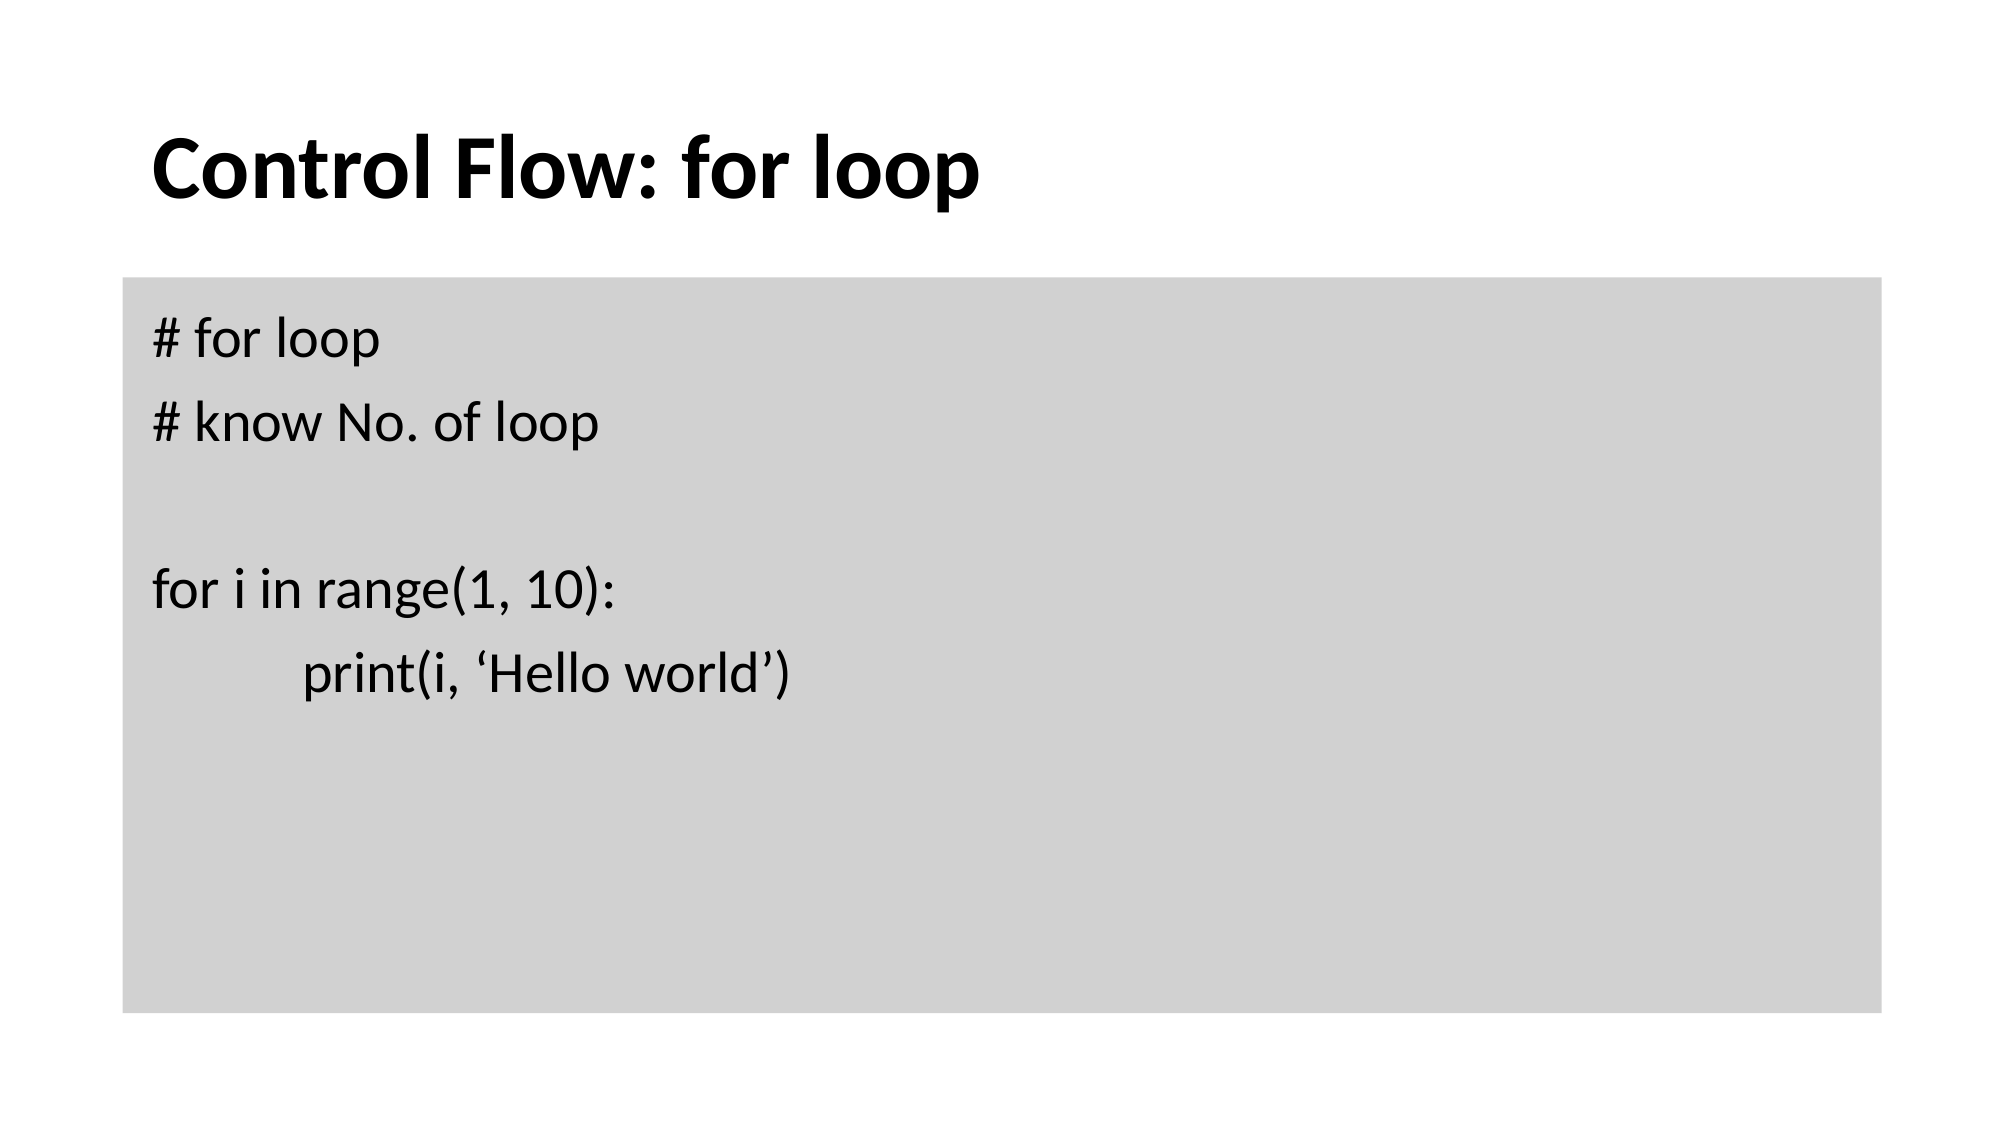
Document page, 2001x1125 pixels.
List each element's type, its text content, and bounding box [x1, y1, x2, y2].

title Control Flow: for loop [137, 59, 1863, 278]
list # for loop # know No. of loop for i in range(1, 10): print(i, ‘Hello world’) [137, 299, 1863, 1014]
text_box [122, 277, 1882, 1014]
